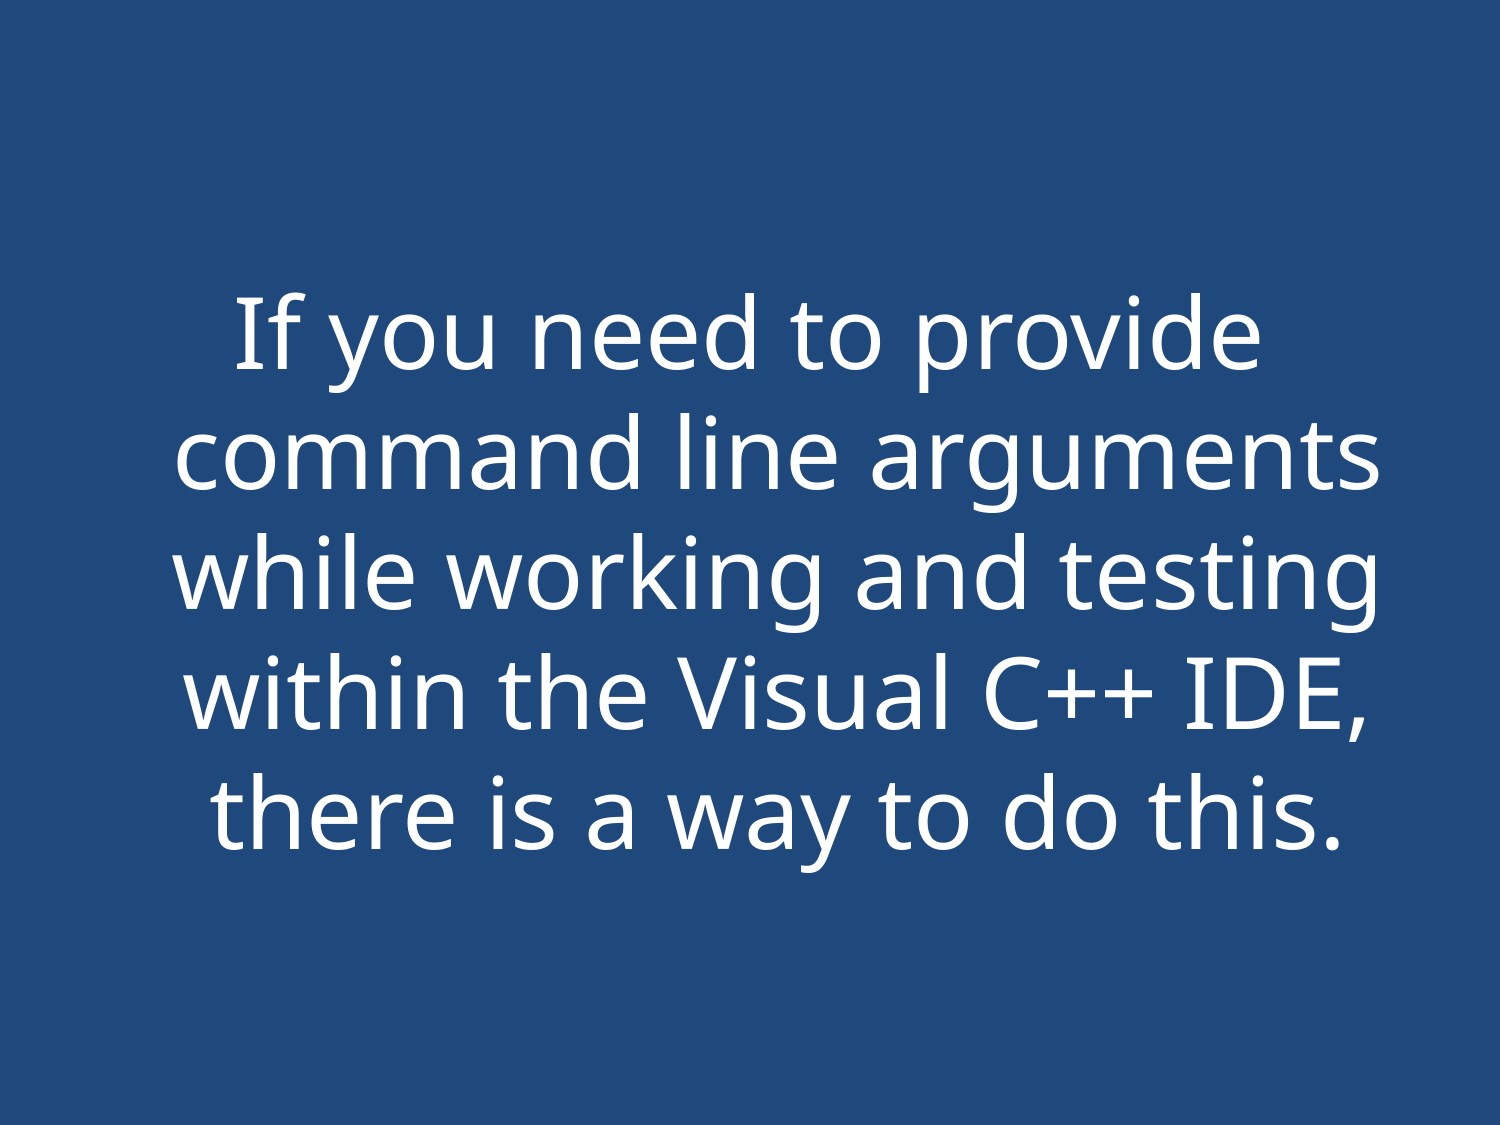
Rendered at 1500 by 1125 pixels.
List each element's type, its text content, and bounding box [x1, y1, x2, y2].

list If you need to provide command line arguments while working and testing within the Visual C++ IDE, there is a way to do this. [75, 262, 1425, 1005]
